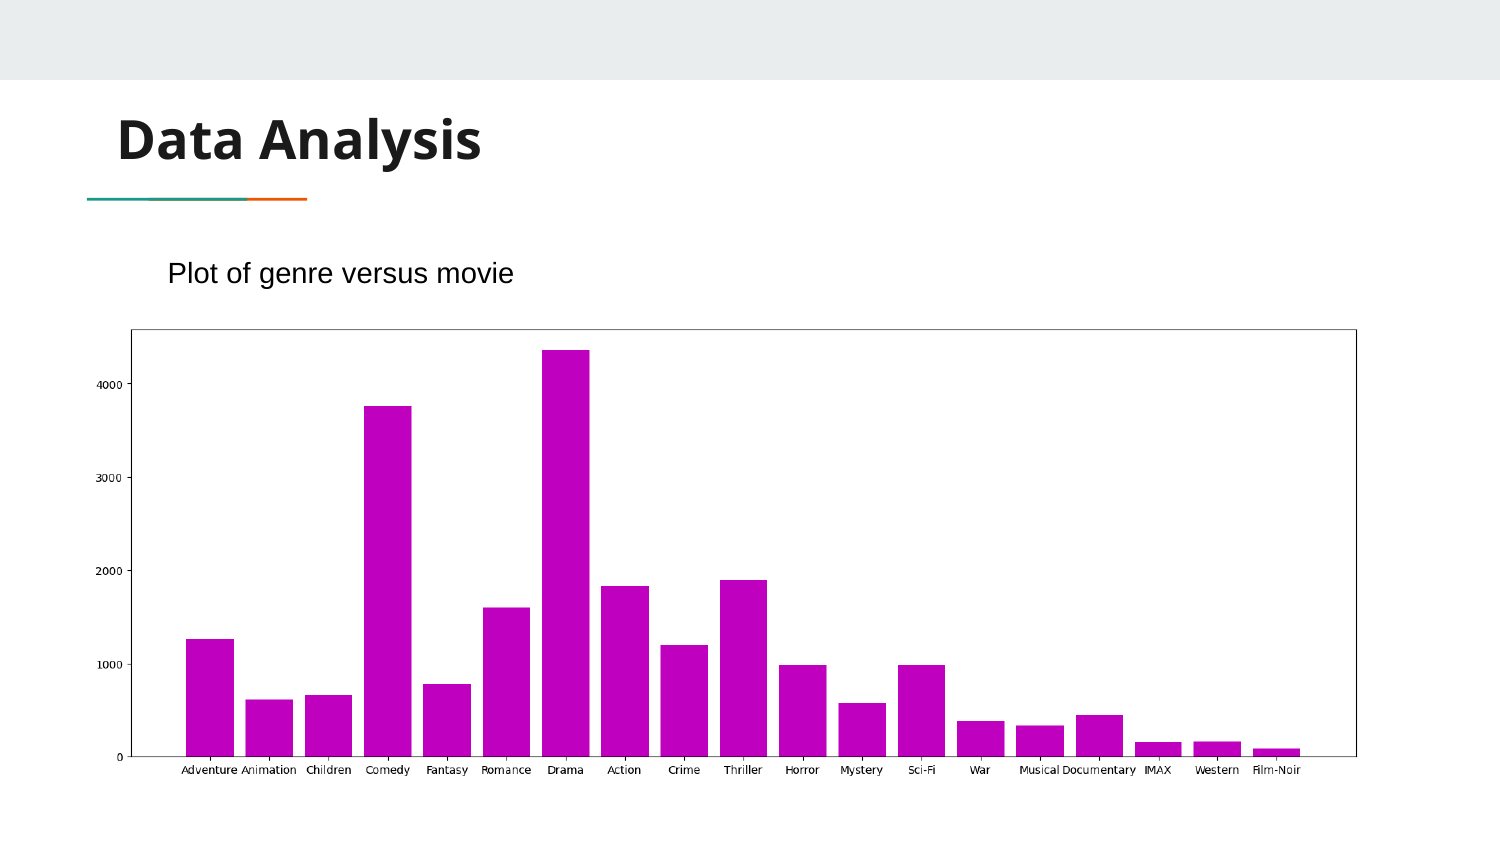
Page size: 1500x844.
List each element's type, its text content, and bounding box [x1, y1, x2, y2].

title Data Analysis [101, 90, 1363, 178]
picture [87, 322, 1363, 783]
text_box Plot of genre versus movie [152, 246, 657, 297]
